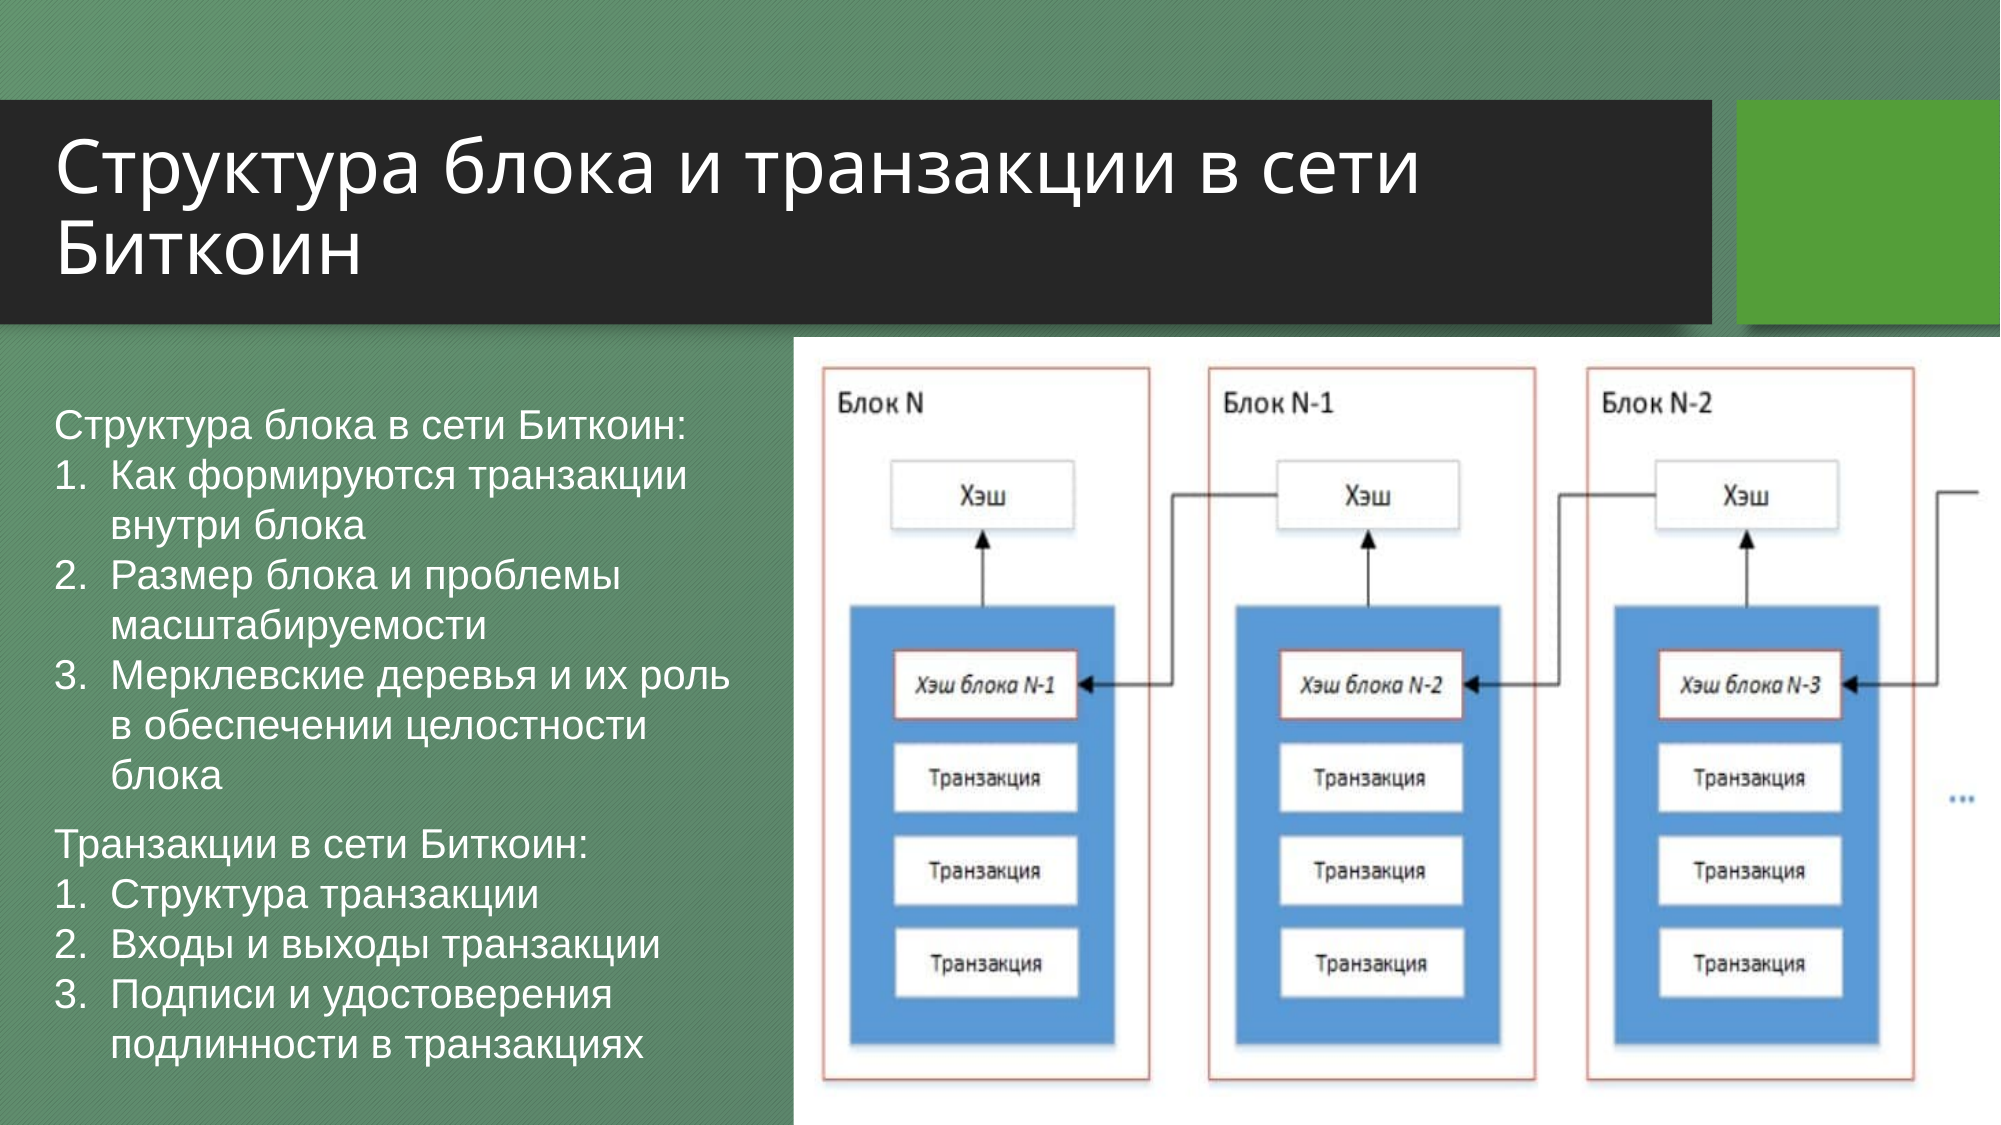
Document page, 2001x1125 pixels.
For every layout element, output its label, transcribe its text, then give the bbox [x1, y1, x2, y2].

text_box Транзакции в сети Биткоин: Структура транзакции Входы и выходы транзакции Подписи и удостоверения подлинности в транзакциях [39, 784, 764, 1074]
title Структура блока и транзакции в сети Биткоин [39, 121, 1683, 299]
text_box Структура блока в сети Биткоин: Как формируются транзакции внутри блока Размер блока и проблемы масштабируемости Мерклевские деревья и их роль в обеспечении целостности блока [39, 365, 764, 784]
picture [0, 325, 2000, 1125]
